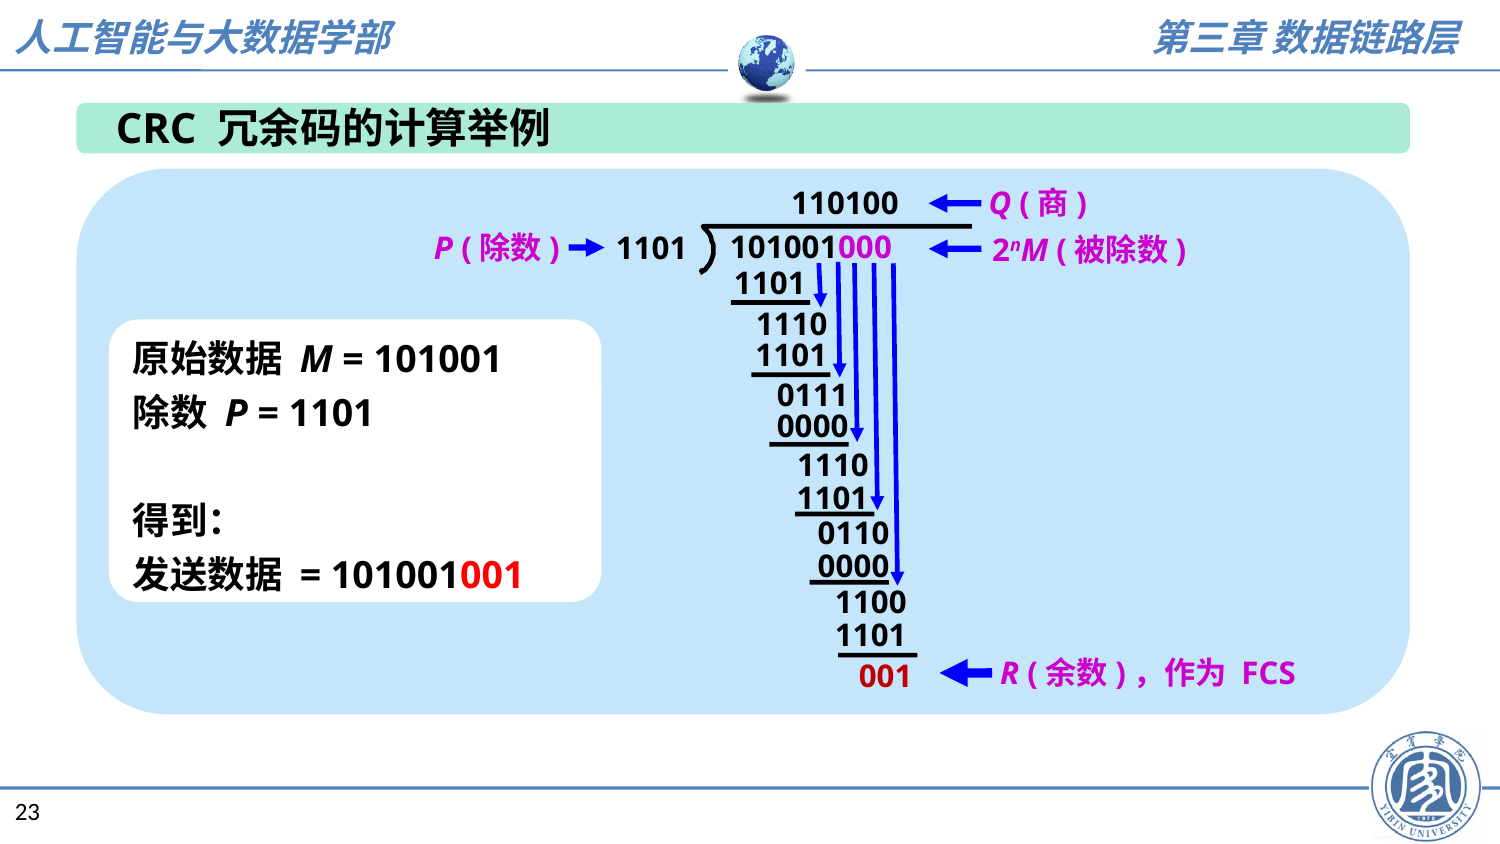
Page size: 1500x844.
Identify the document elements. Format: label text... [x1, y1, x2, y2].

text_box CRC 冗余码的计算举例 [101, 94, 567, 160]
slide_number 23 [0, 787, 350, 833]
text_box 原始数据 M = 101001 除数 P = 1101 得到： 发送数据 = 101001001 [106, 317, 430, 605]
text_box [76, 102, 101, 154]
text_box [436, 183, 1353, 696]
text_box [567, 102, 1411, 154]
text_box [74, 166, 1413, 717]
picture [736, 33, 796, 102]
